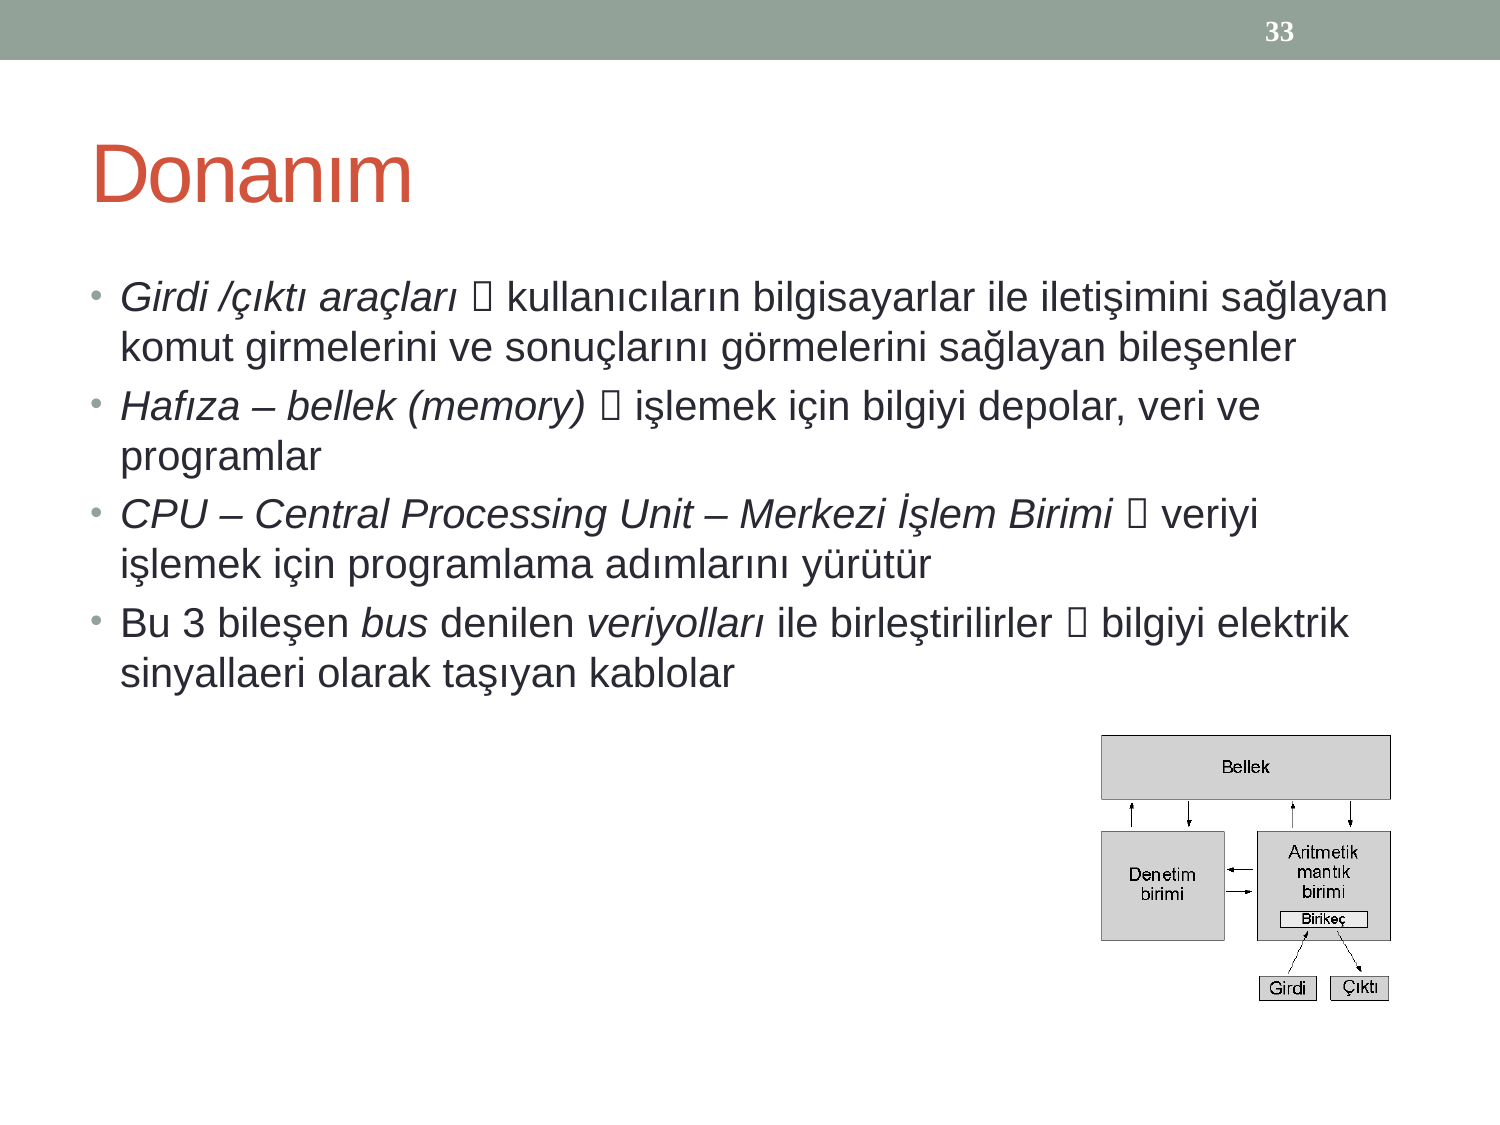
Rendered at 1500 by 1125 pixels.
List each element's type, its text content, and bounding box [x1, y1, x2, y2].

picture [1092, 727, 1398, 1009]
title Donanım [75, 87, 1425, 250]
list Girdi /çıktı araçları  kullanıcıların bilgisayarlar ile iletişimini sağlayan komut girmelerini ve sonuçlarını görmelerini sağlayan bileşenler Hafıza – bellek (memory)  işlemek için bilgiyi depolar, veri ve programlar CPU – Central Processing Unit – Merkezi İşlem Birimi  veriyi işlemek için programlama adımlarını yürütür Bu 3 bileşen bus denilen veriyolları ile birleştirilirler  bilgiyi elektrik sinyallaeri olarak taşıyan kablolar [75, 262, 1425, 1063]
slide_number 33 [1250, 3, 1425, 57]
